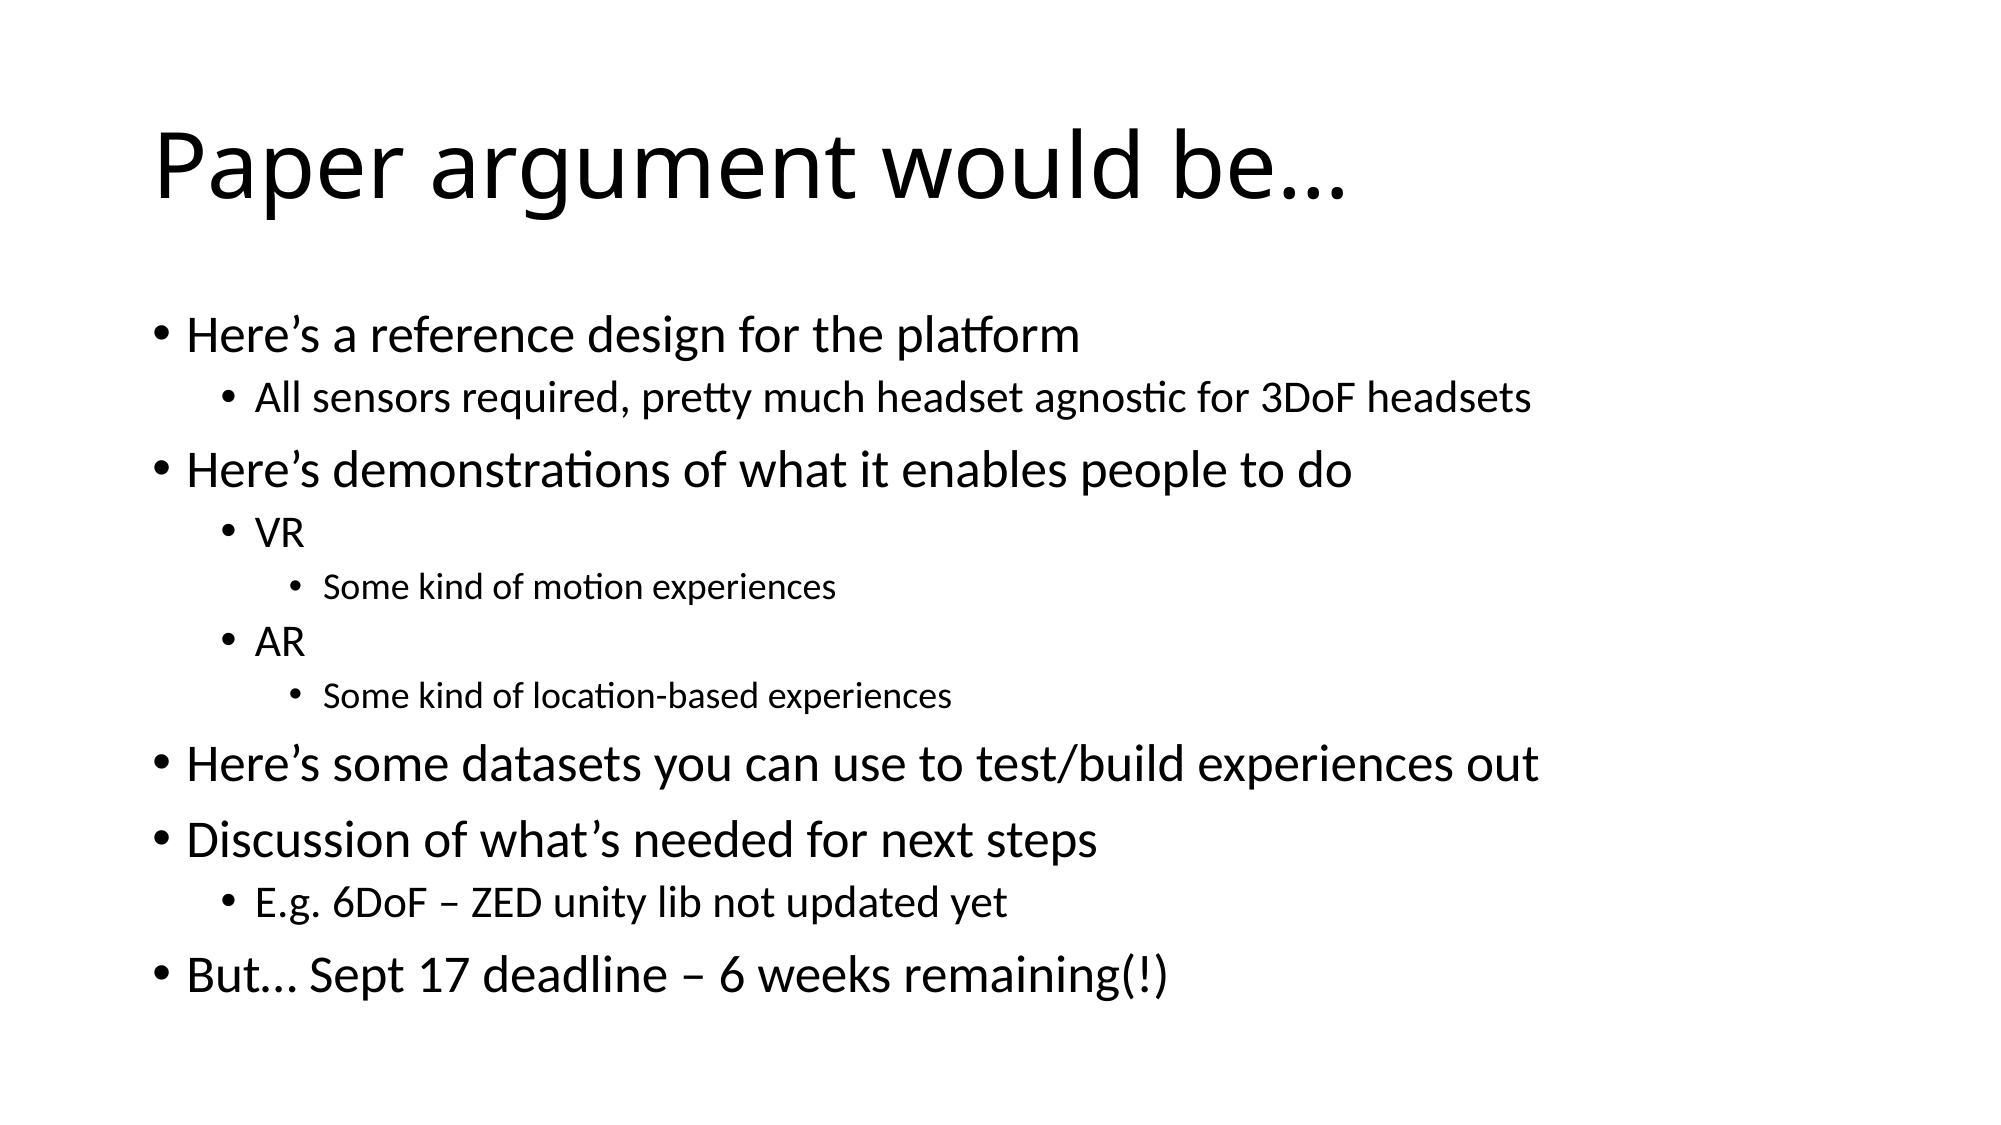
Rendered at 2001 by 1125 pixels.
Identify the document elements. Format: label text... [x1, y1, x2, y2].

list Here’s a reference design for the platform All sensors required, pretty much headset agnostic for 3DoF headsets Here’s demonstrations of what it enables people to do VR Some kind of motion experiences AR Some kind of location-based experiences Here’s some datasets you can use to test/build experiences out Discussion of what’s needed for next steps E.g. 6DoF – ZED unity lib not updated yet But… Sept 17 deadline – 6 weeks remaining(!) [137, 299, 1863, 1014]
title Paper argument would be… [137, 59, 1863, 278]
